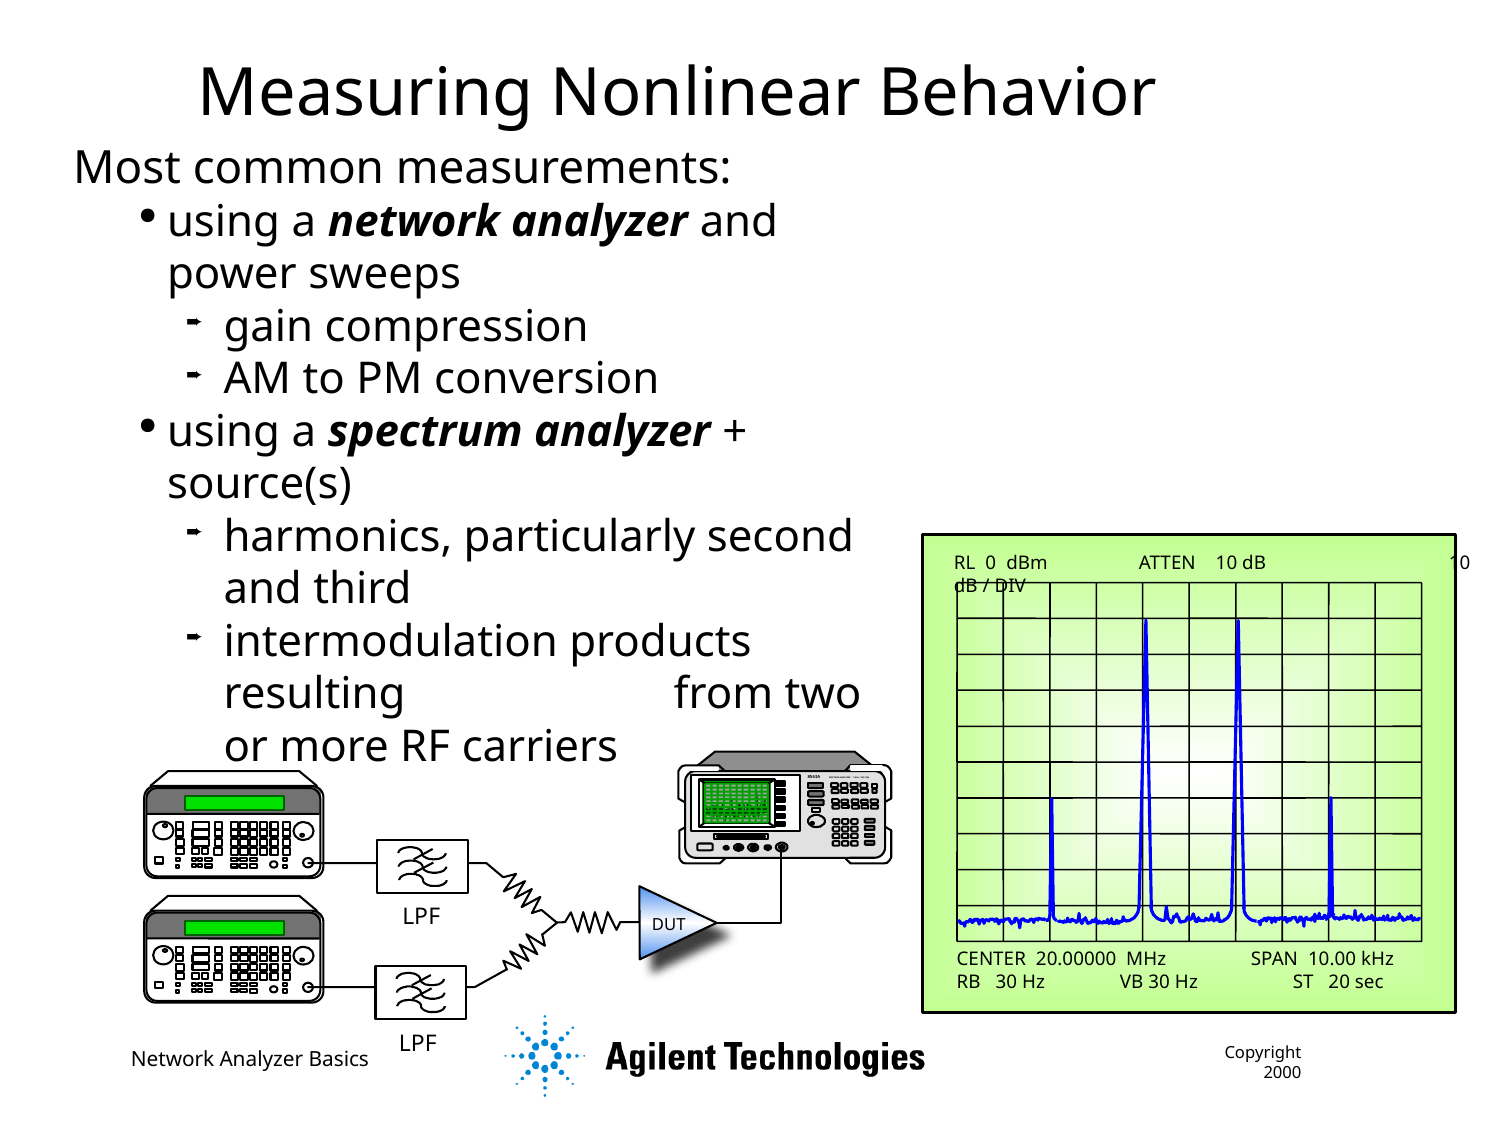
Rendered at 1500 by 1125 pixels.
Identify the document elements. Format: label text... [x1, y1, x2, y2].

slide_number Copyright 2000 [1204, 1041, 1302, 1080]
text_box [143, 751, 892, 1052]
text_box Measuring Nonlinear Behavior [197, 48, 1344, 126]
text_box Most common measurements: using a network analyzer and power sweeps gain compression AM to PM conversion using a spectrum analyzer + source(s) harmonics, particularly second and third intermodulation products resulting from two or more RF carriers [73, 137, 881, 541]
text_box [921, 534, 1500, 1013]
footer Network Analyzer Basics [130, 1045, 531, 1074]
picture [488, 1003, 940, 1112]
